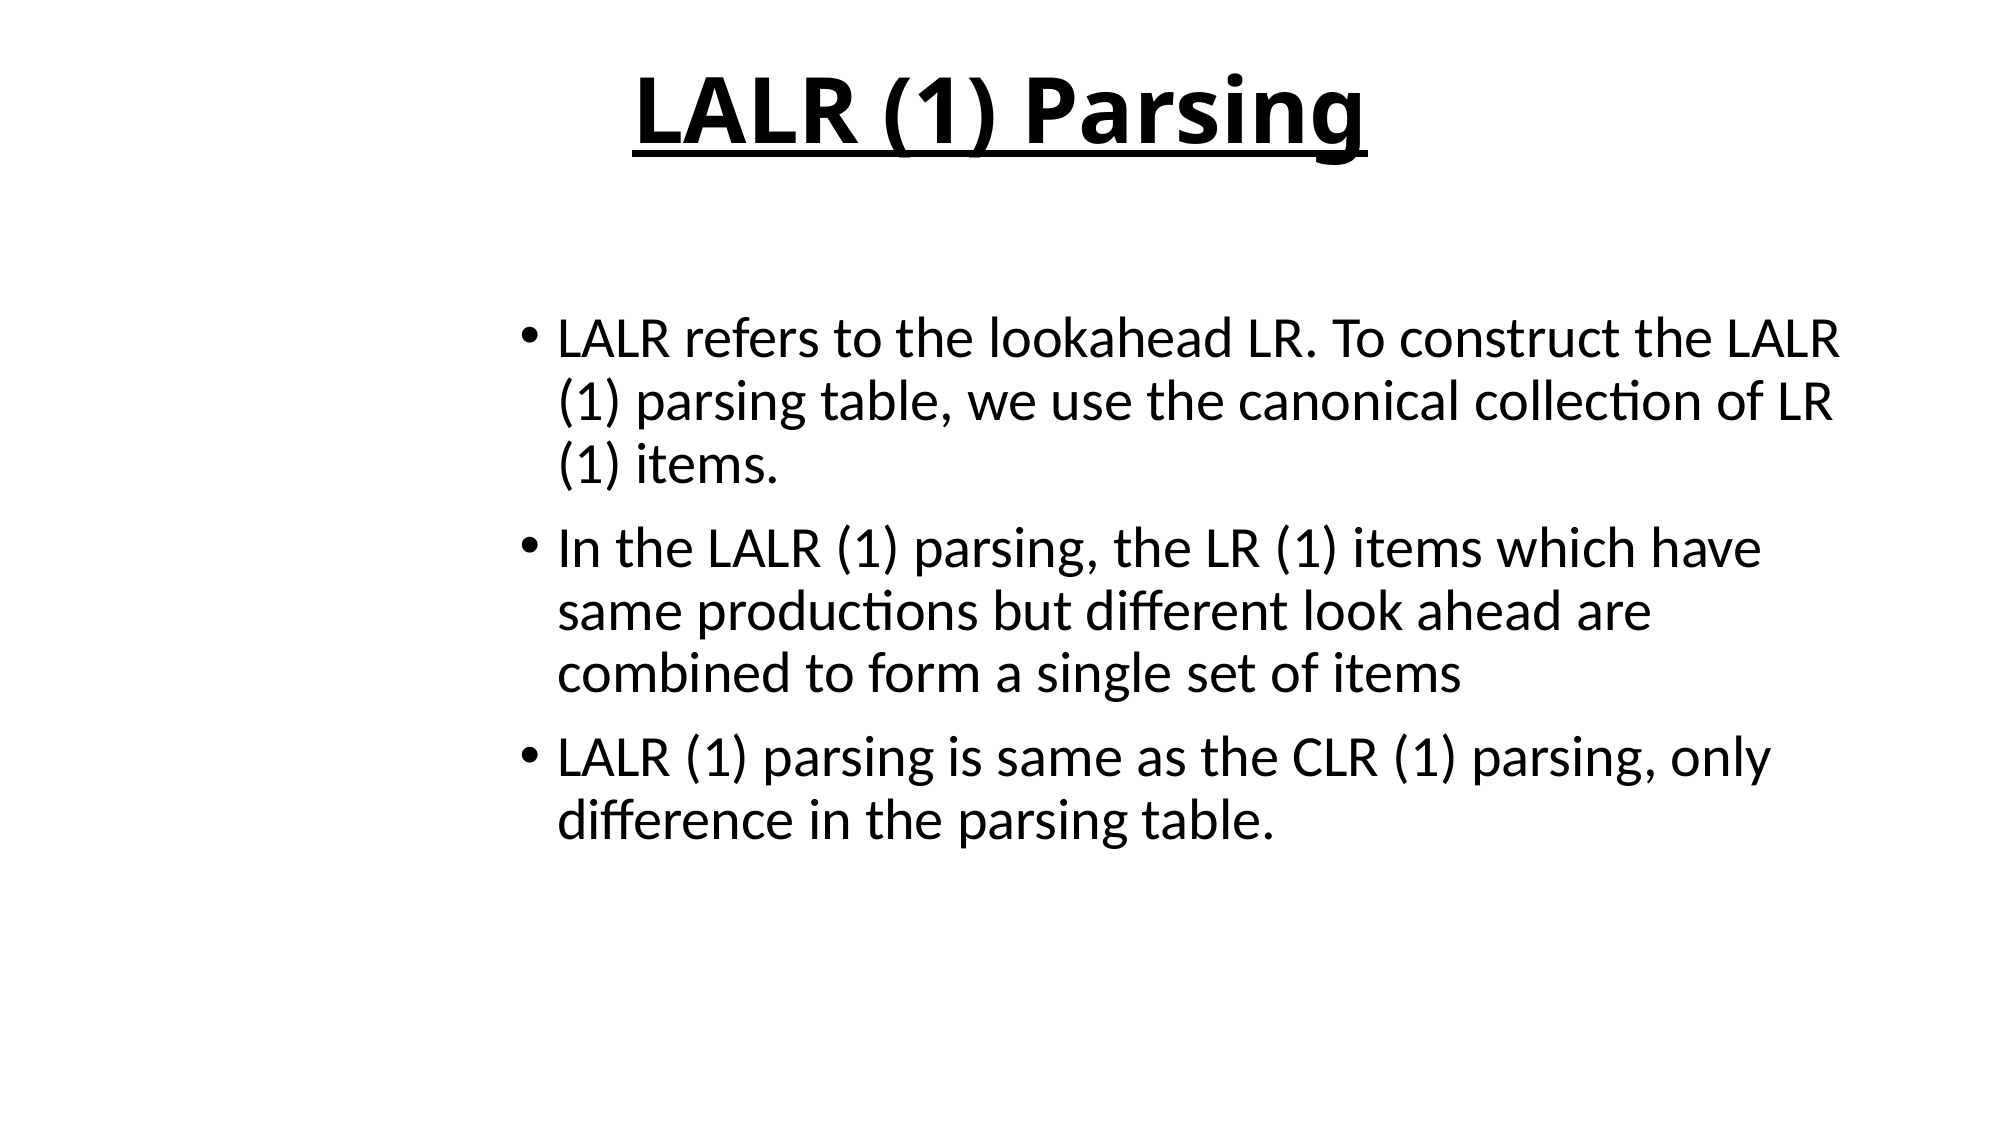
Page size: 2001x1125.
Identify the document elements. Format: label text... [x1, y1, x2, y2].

list LALR refers to the lookahead LR. To construct the LALR (1) parsing table, we use the canonical collection of LR (1) items. In the LALR (1) parsing, the LR (1) items which have same productions but different look ahead are combined to form a single set of items LALR (1) parsing is same as the CLR (1) parsing, only difference in the parsing table. [504, 299, 1863, 904]
title LALR (1) Parsing [137, 59, 1863, 278]
